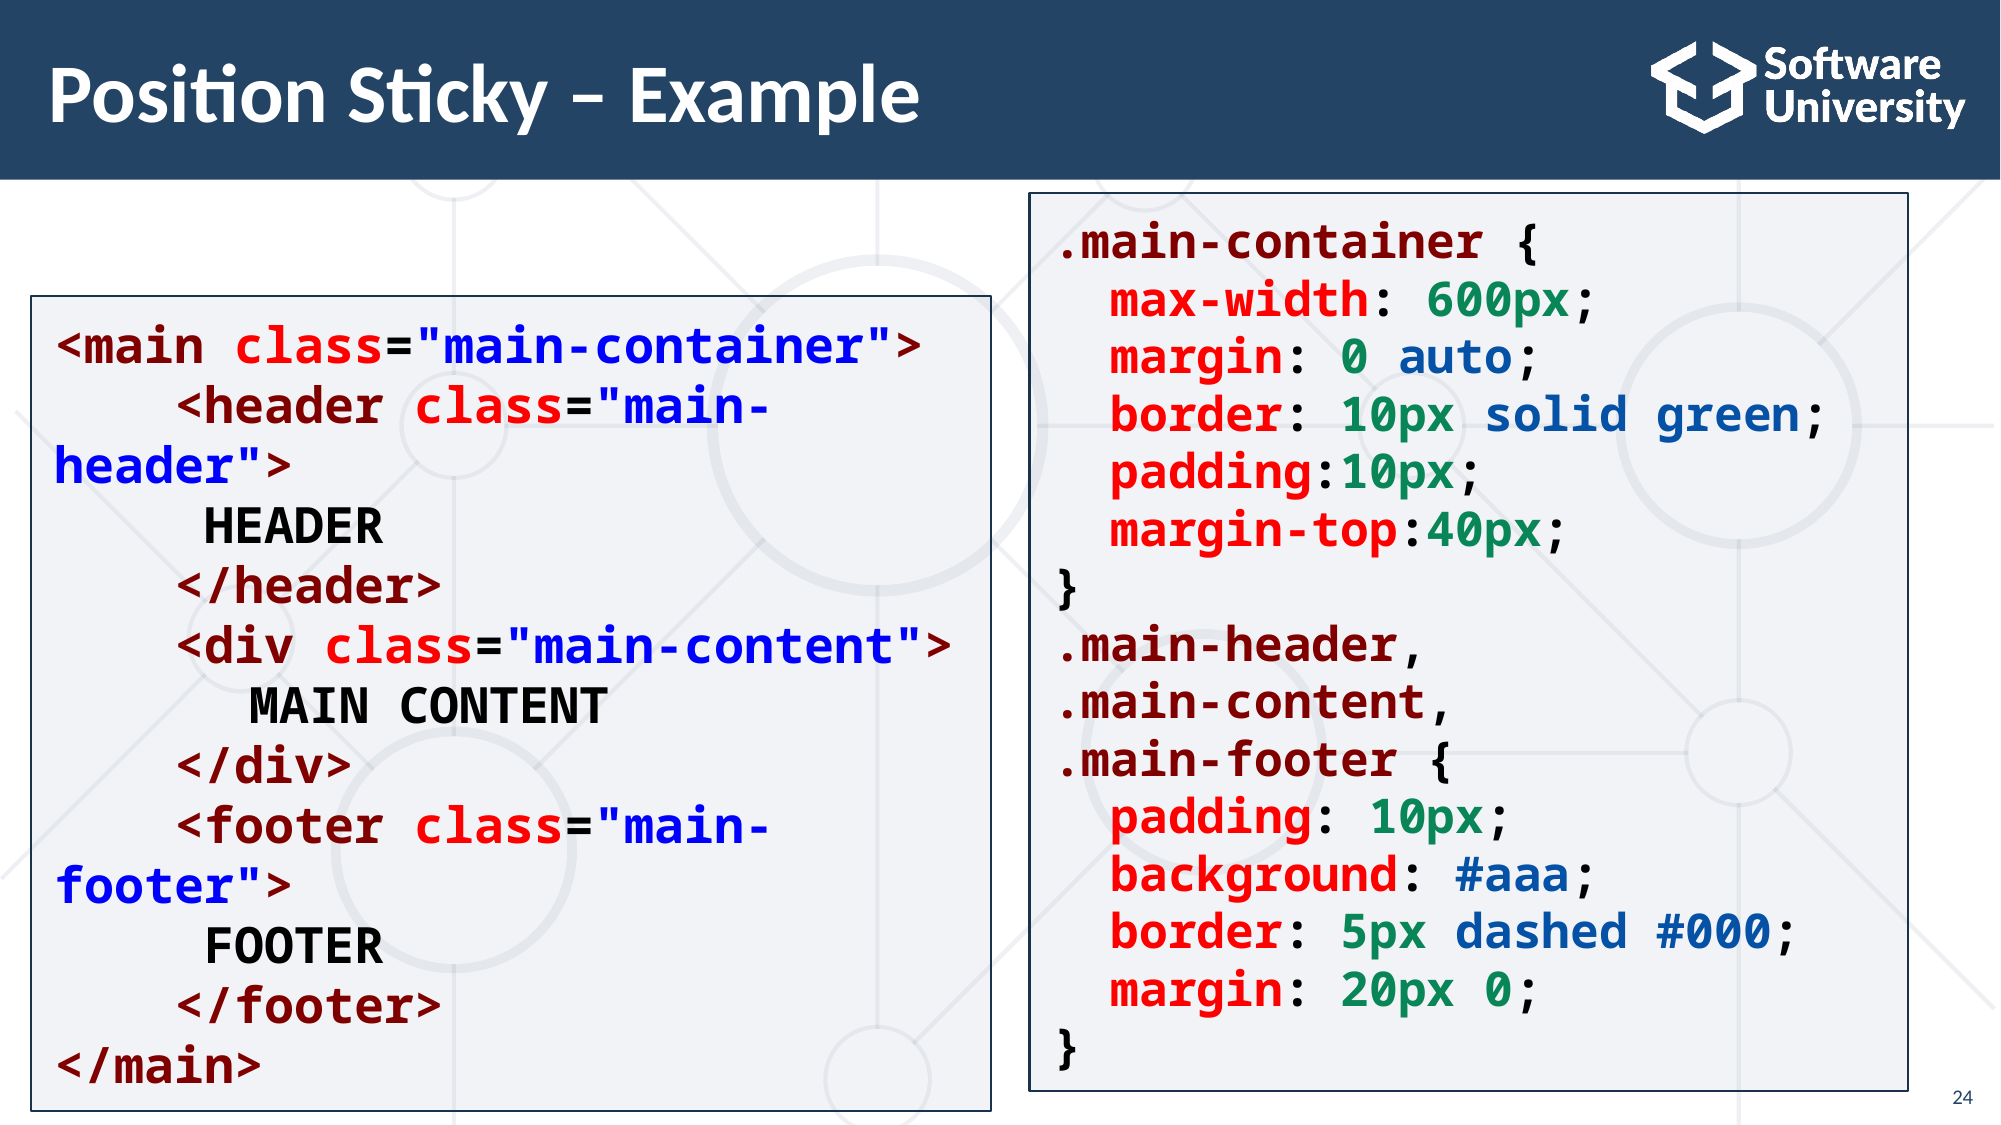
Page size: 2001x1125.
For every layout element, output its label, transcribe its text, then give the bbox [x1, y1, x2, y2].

text_box .main-container { max-width: 600px; margin: 0 auto; border: 10px solid green; padding:10px; margin-top:40px; } .main-header, .main-content, .main-footer { padding: 10px; background: #aaa; border: 5px dashed #000; margin: 20px 0; } [1029, 193, 1908, 1091]
title Position Sticky – Example [31, 16, 1625, 162]
slide_number 24 [1927, 1067, 1989, 1117]
picture [1651, 41, 1966, 134]
text_box <main class="main-container"> <header class="main-header"> HEADER </header> <div class="main-content"> MAIN CONTENT </div> <footer class="main-footer"> FOOTER </footer> </main> [31, 295, 991, 1111]
